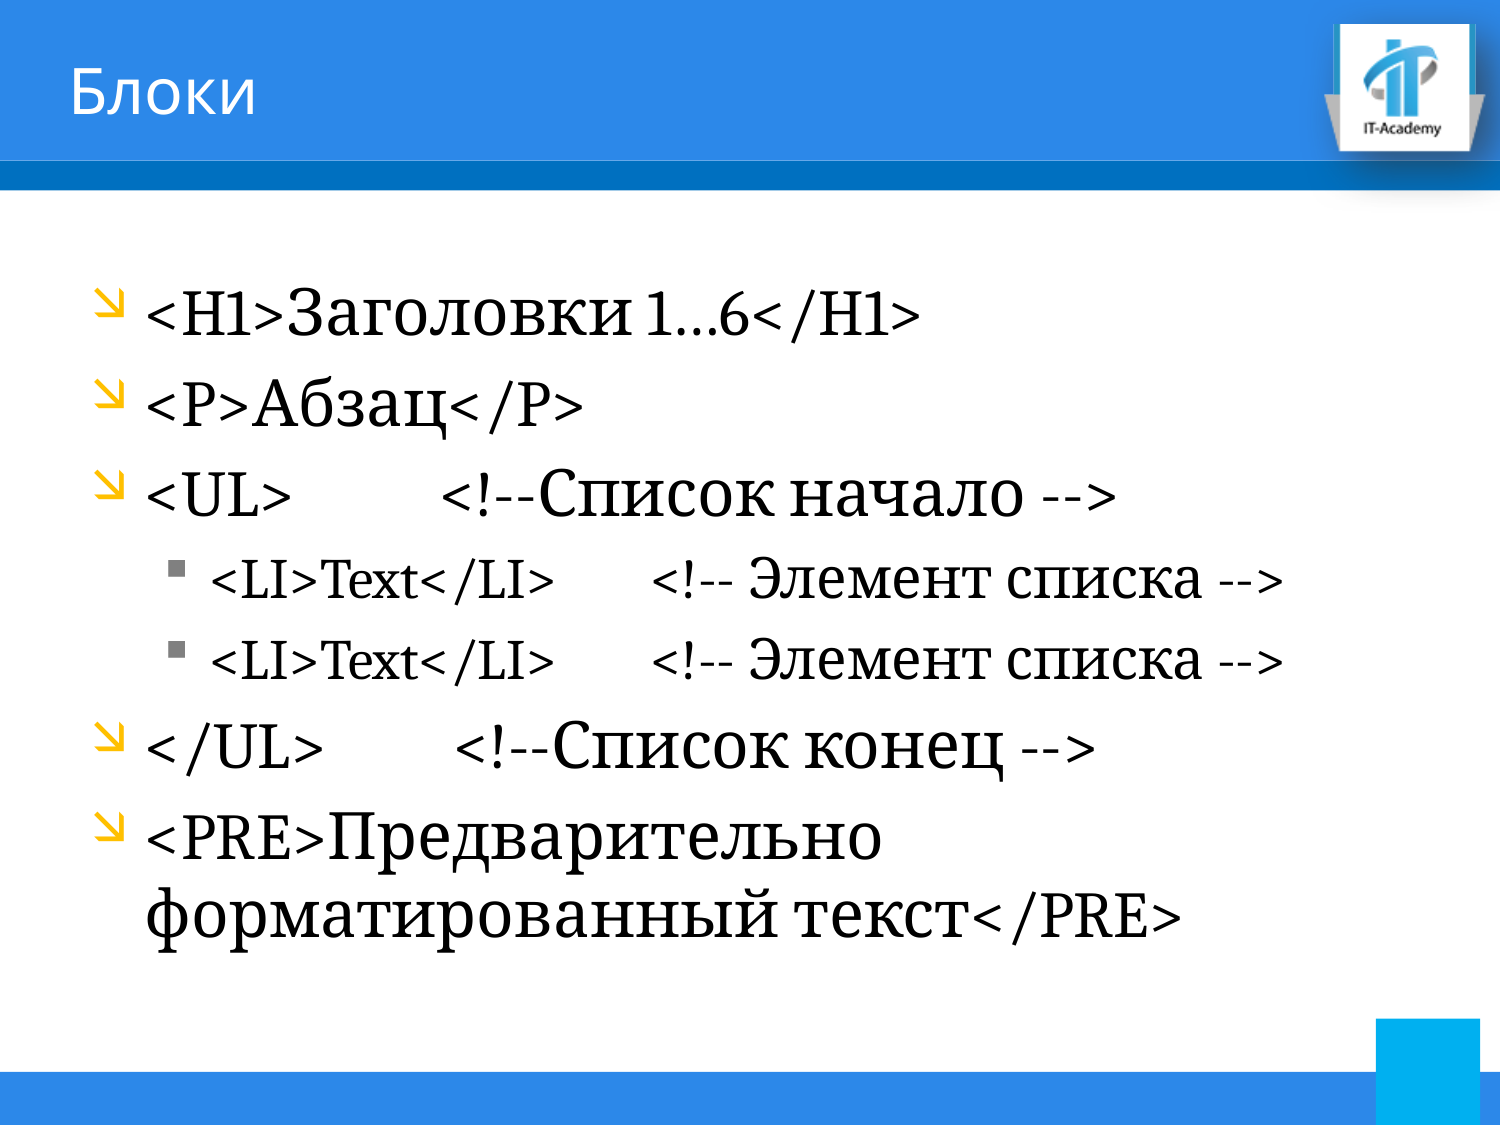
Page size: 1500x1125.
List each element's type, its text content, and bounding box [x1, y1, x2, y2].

title Блоки [53, 42, 1404, 135]
picture [1323, 24, 1487, 153]
list <H1>Заголовки 1…6</H1> <P>Абзац</P> <UL> <!--Список начало --> <LI>Text</LI> <!-- Элемент списка --> <LI>Text</LI> <!-- Элемент списка --> </UL> <!--Список конец --> <PRE>Предварительно форматированный текст</PRE> [75, 262, 1425, 1005]
